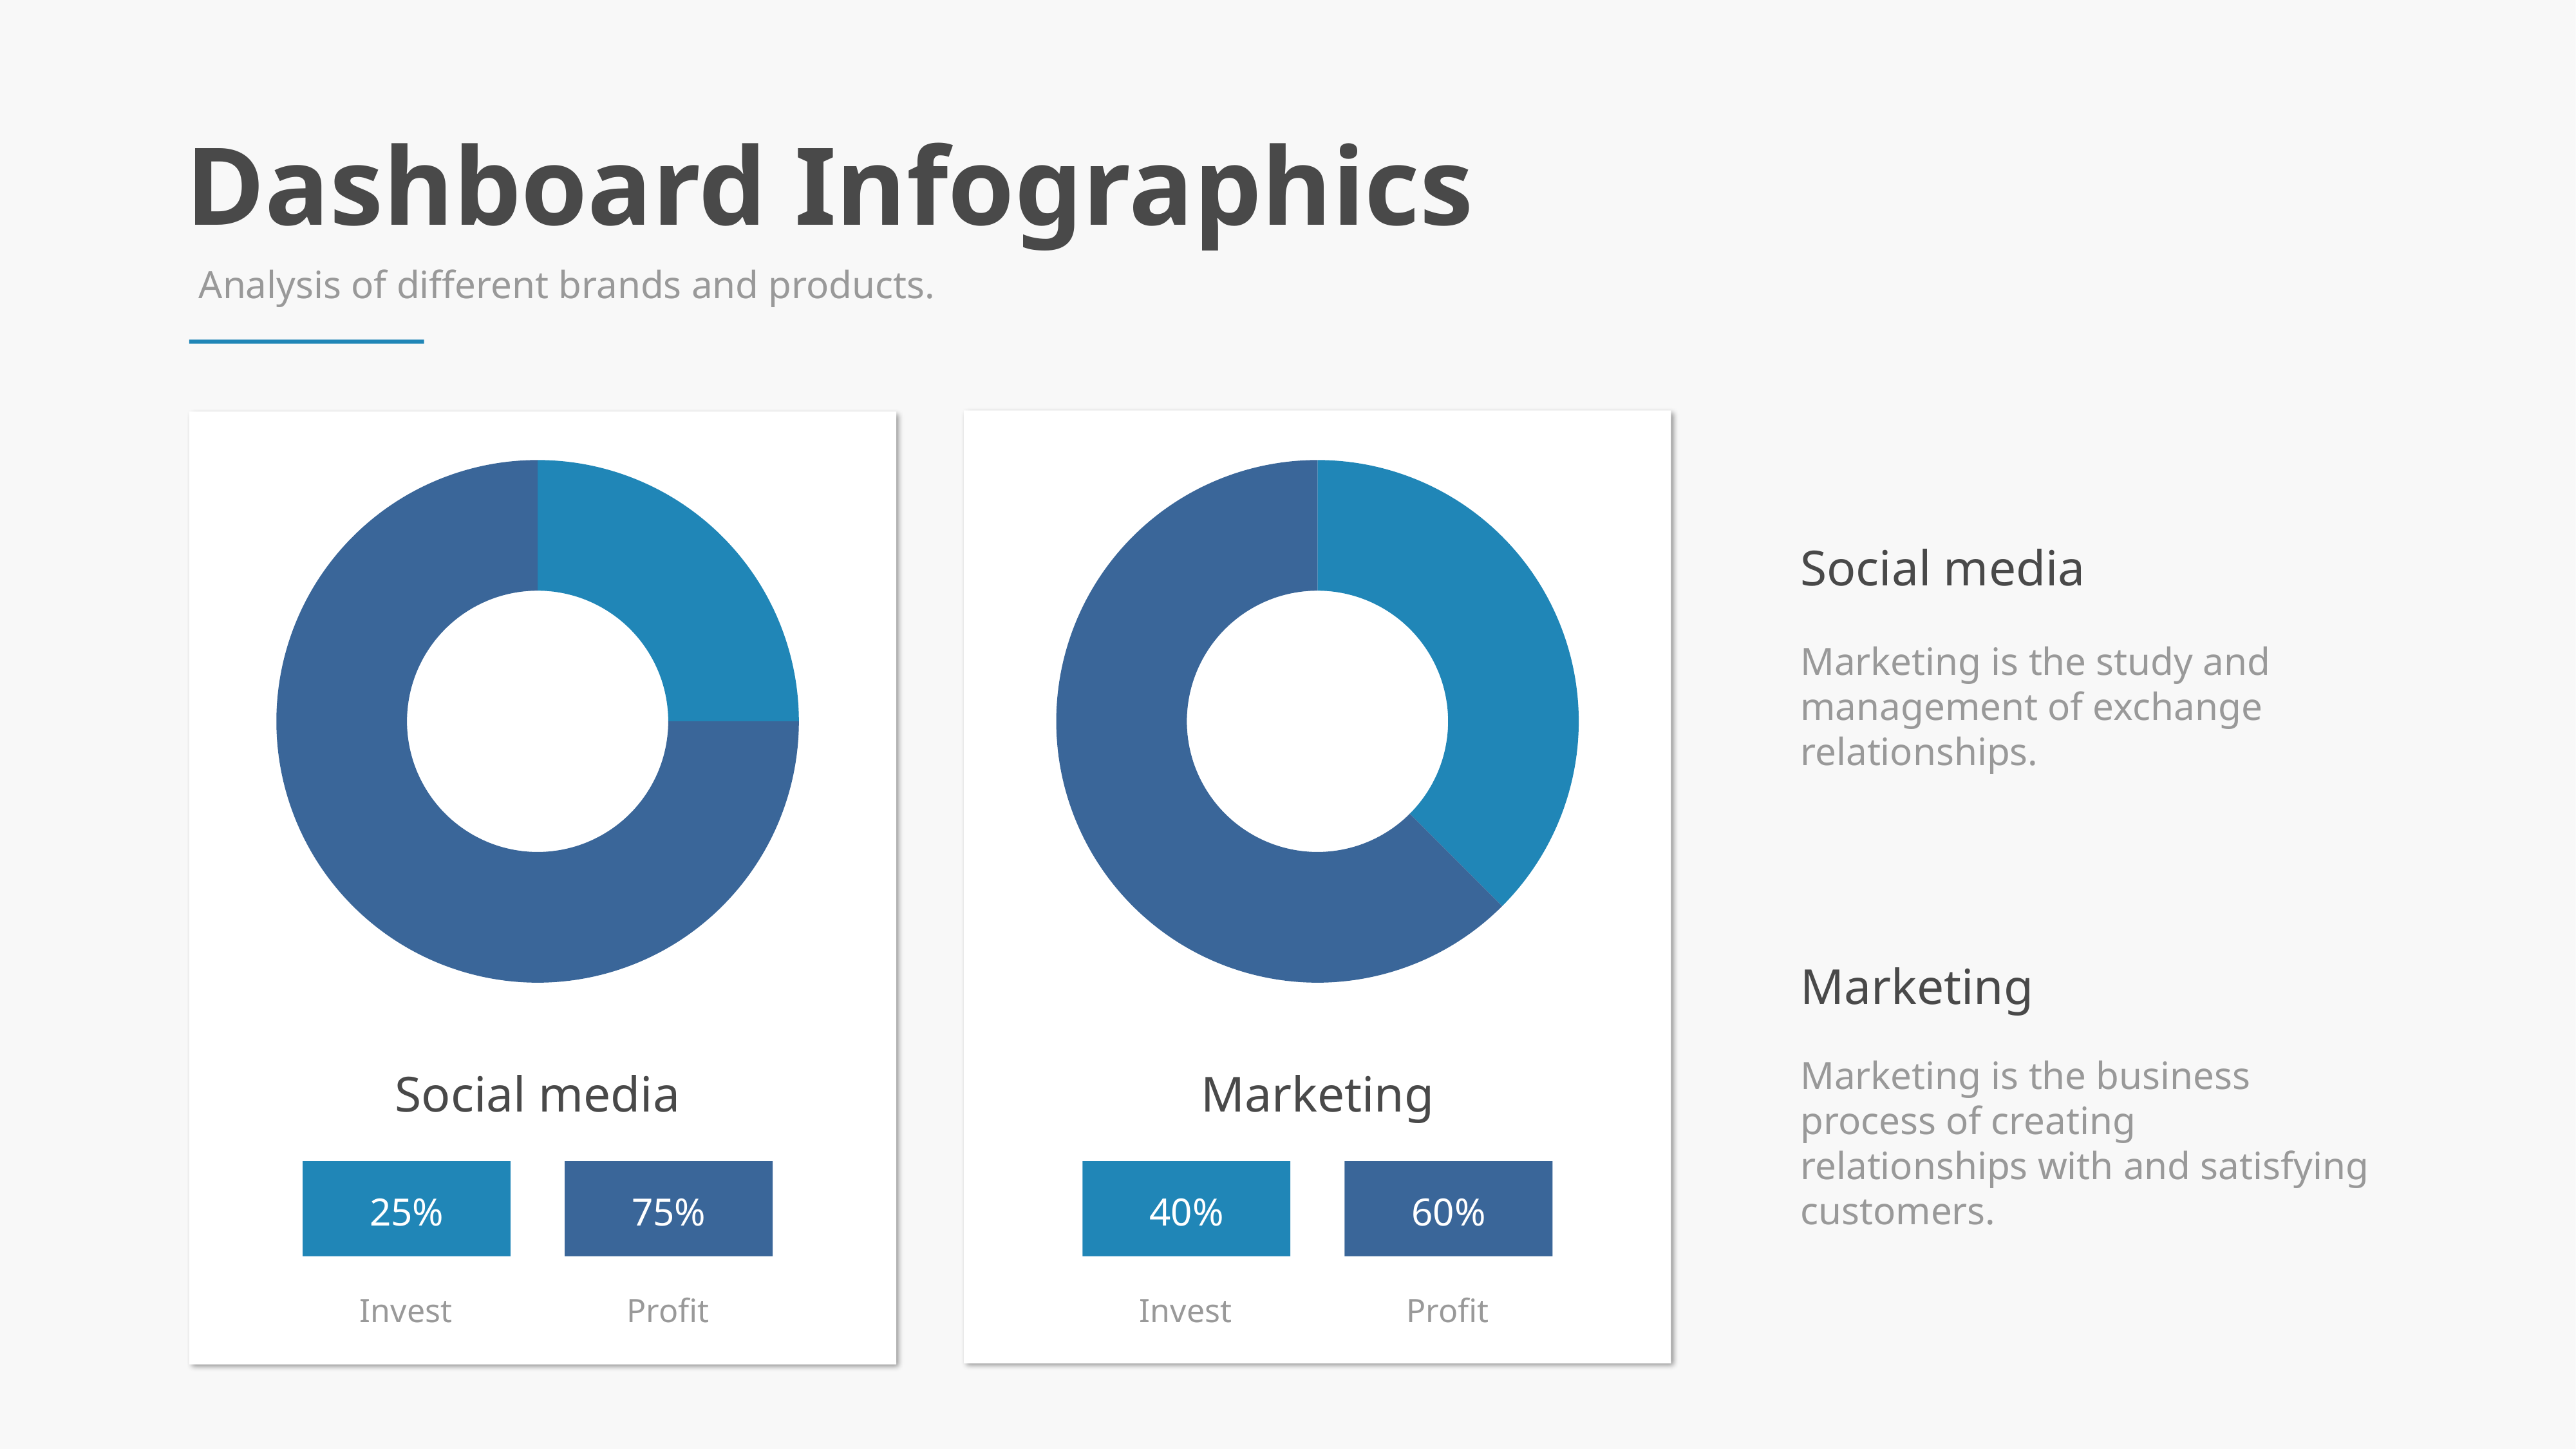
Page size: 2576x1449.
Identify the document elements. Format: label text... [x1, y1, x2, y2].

text_box Analysis of different brands and products. [189, 256, 1113, 311]
text_box [1344, 1160, 1553, 1257]
text_box 60% [1375, 1183, 1523, 1238]
text_box Social media [304, 1058, 771, 1126]
text_box [189, 411, 897, 1365]
chart [256, 449, 819, 994]
text_box 25% [333, 1183, 481, 1238]
text_box Profit [1344, 1285, 1552, 1334]
chart [1037, 449, 1599, 994]
text_box [189, 339, 425, 345]
text_box Marketing [1791, 951, 2259, 1019]
text_box [302, 1160, 511, 1257]
text_box 75% [595, 1183, 743, 1238]
text_box Invest [1082, 1285, 1289, 1334]
text_box Dashboard Infographics [176, 113, 1484, 252]
text_box Marketing [1084, 1058, 1552, 1126]
text_box Invest [303, 1285, 509, 1334]
text_box Social media [1791, 533, 2259, 601]
text_box 40% [1113, 1183, 1261, 1238]
text_box Profit [565, 1285, 771, 1334]
text_box Marketing is the study and management of exchange relationships. [1791, 632, 2379, 778]
text_box Marketing is the business process of creating relationships with and satisfying customers. [1791, 1046, 2379, 1237]
text_box [1082, 1160, 1291, 1257]
text_box [564, 1160, 773, 1257]
text_box [963, 410, 1671, 1364]
